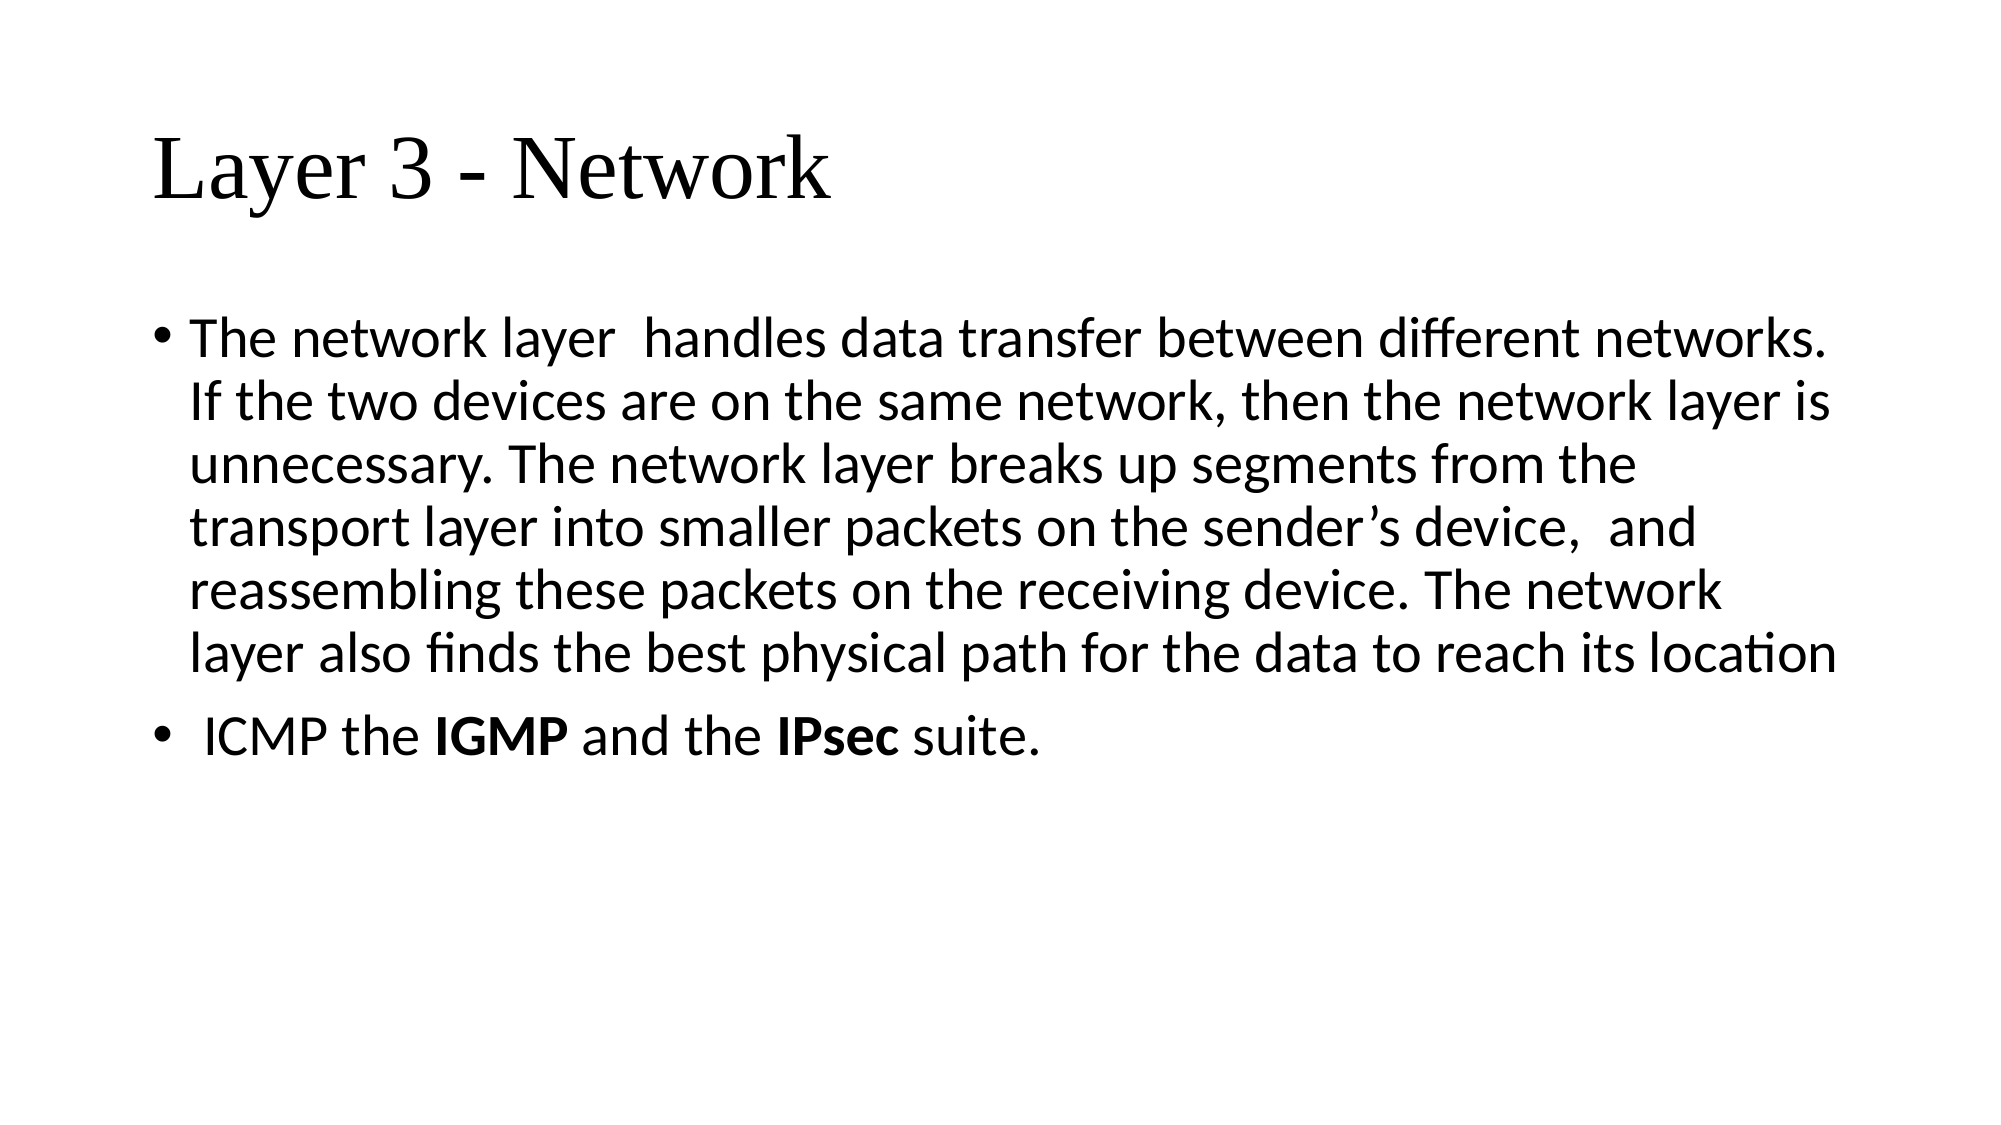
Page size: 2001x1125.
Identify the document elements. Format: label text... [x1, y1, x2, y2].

list The network layer handles data transfer between different networks. If the two devices are on the same network, then the network layer is unnecessary. The network layer breaks up segments from the transport layer into smaller packets on the sender’s device, and reassembling these packets on the receiving device. The network layer also finds the best physical path for the data to reach its location ICMP the IGMP and the IPsec suite. [137, 299, 1863, 1014]
title Layer 3 - Network [137, 59, 1863, 278]
